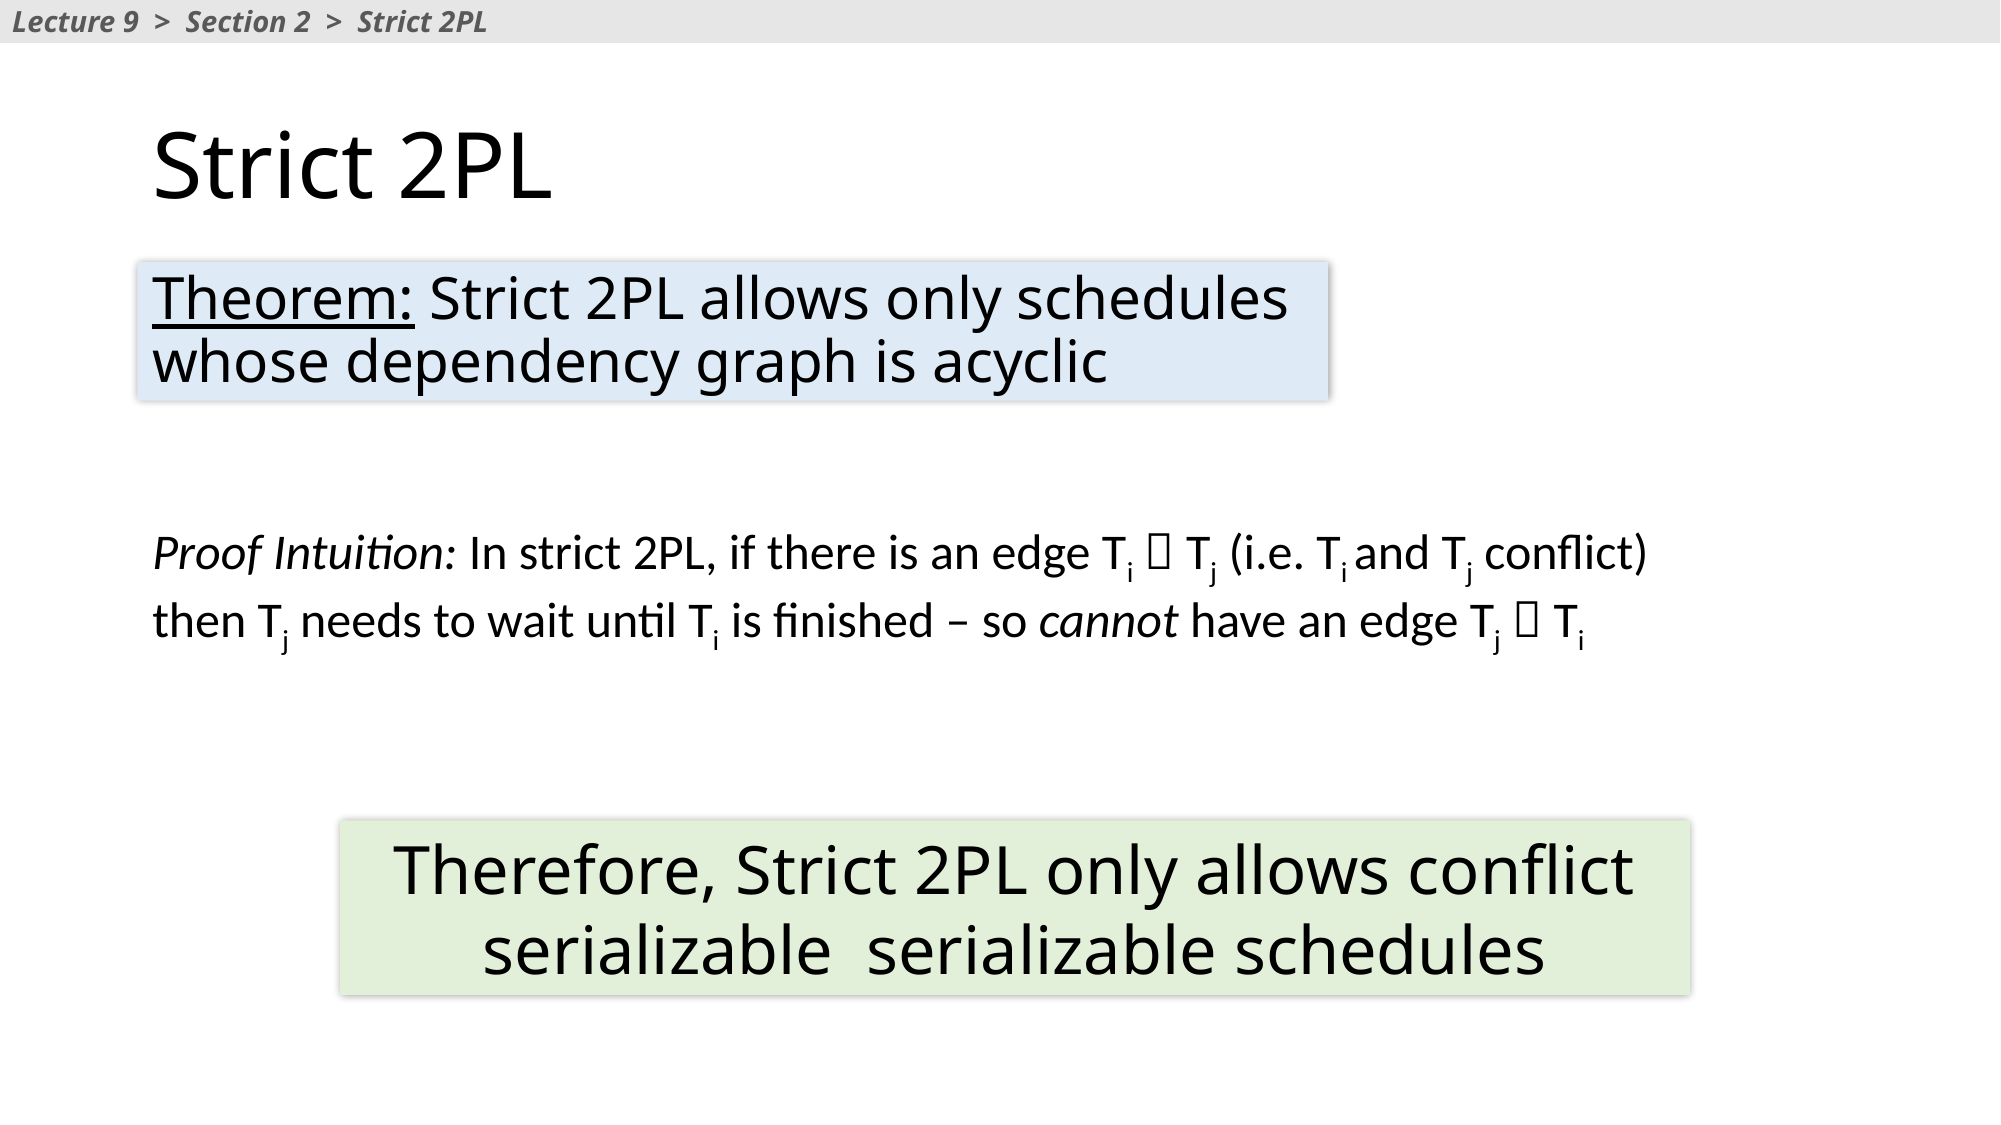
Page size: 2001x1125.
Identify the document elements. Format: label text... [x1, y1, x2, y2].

title Strict 2PL [137, 59, 1863, 278]
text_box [0, 0, 2000, 47]
list Theorem: Strict 2PL allows only schedules whose dependency graph is acyclic [137, 262, 1329, 401]
text_box Proof Intuition: In strict 2PL, if there is an edge Ti  Tj (i.e. Ti and Tj conflict) then Tj needs to wait until Ti is finished – so cannot have an edge Tj  Ti [137, 512, 1675, 664]
